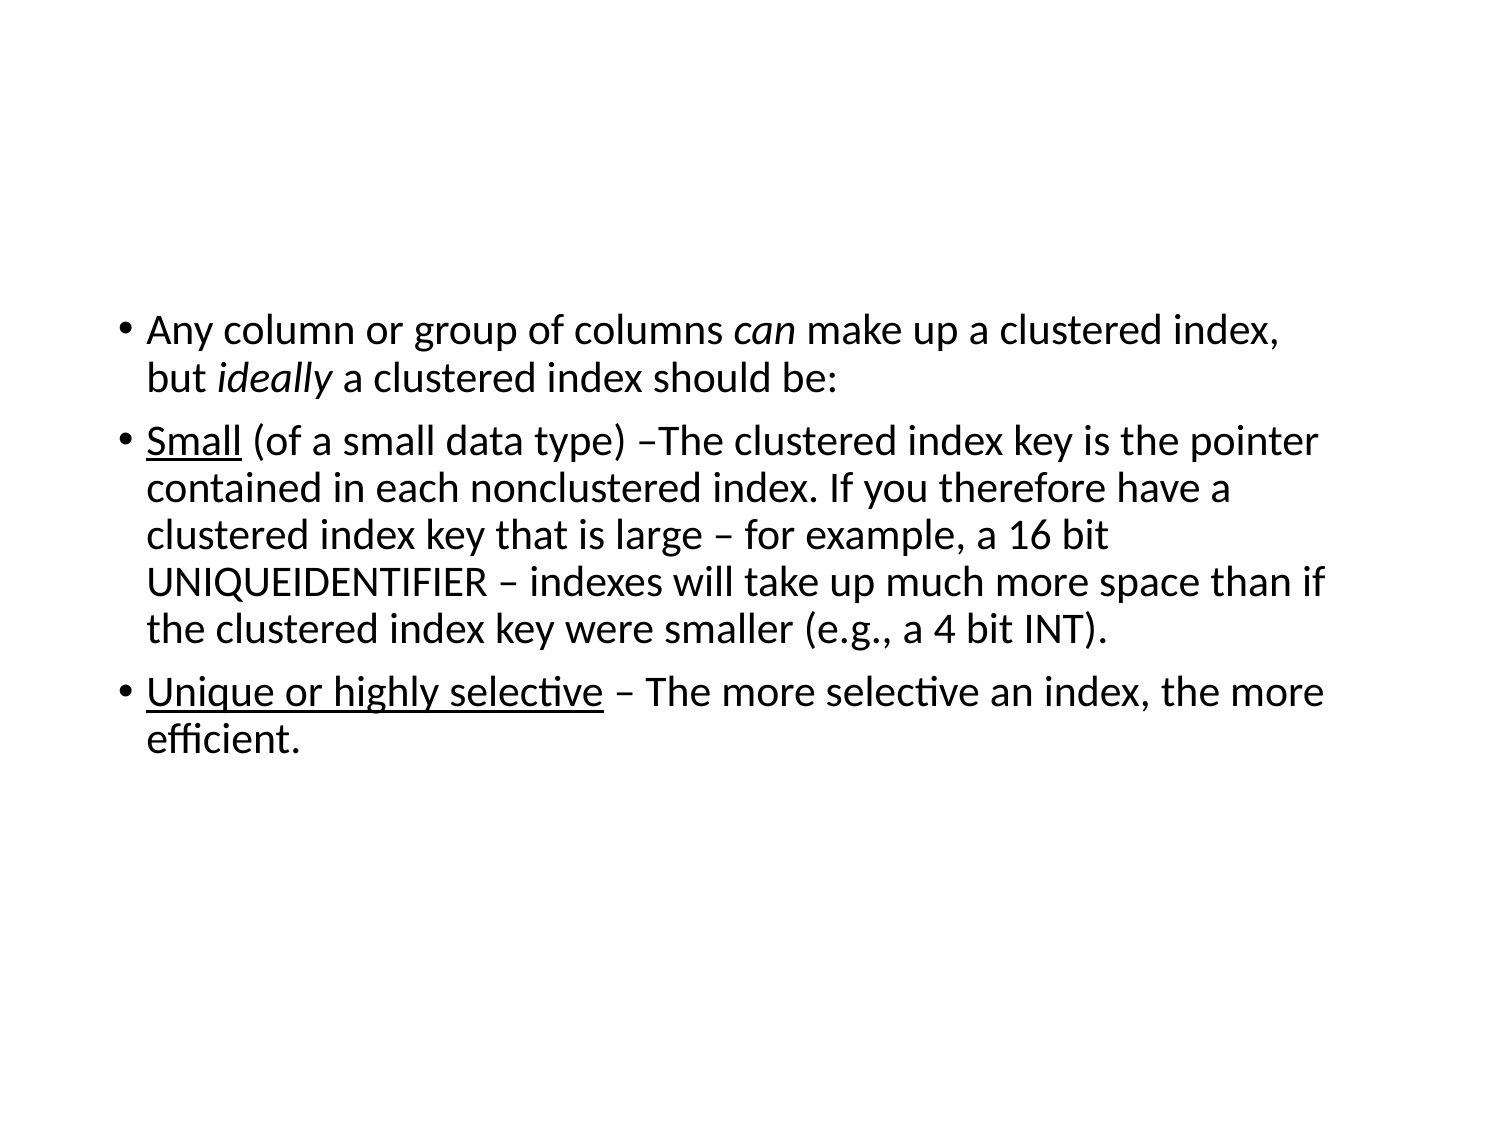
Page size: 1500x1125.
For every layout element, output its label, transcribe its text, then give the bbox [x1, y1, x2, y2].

list Any column or group of columns can make up a clustered index, but ideally a clustered index should be: Small (of a small data type) –The clustered index key is the pointer contained in each nonclustered index. If you therefore have a clustered index key that is large – for example, a 16 bit UNIQUEIDENTIFIER – indexes will take up much more space than if the clustered index key were smaller (e.g., a 4 bit INT). Unique or highly selective – The more selective an index, the more efficient. [103, 299, 1397, 1014]
